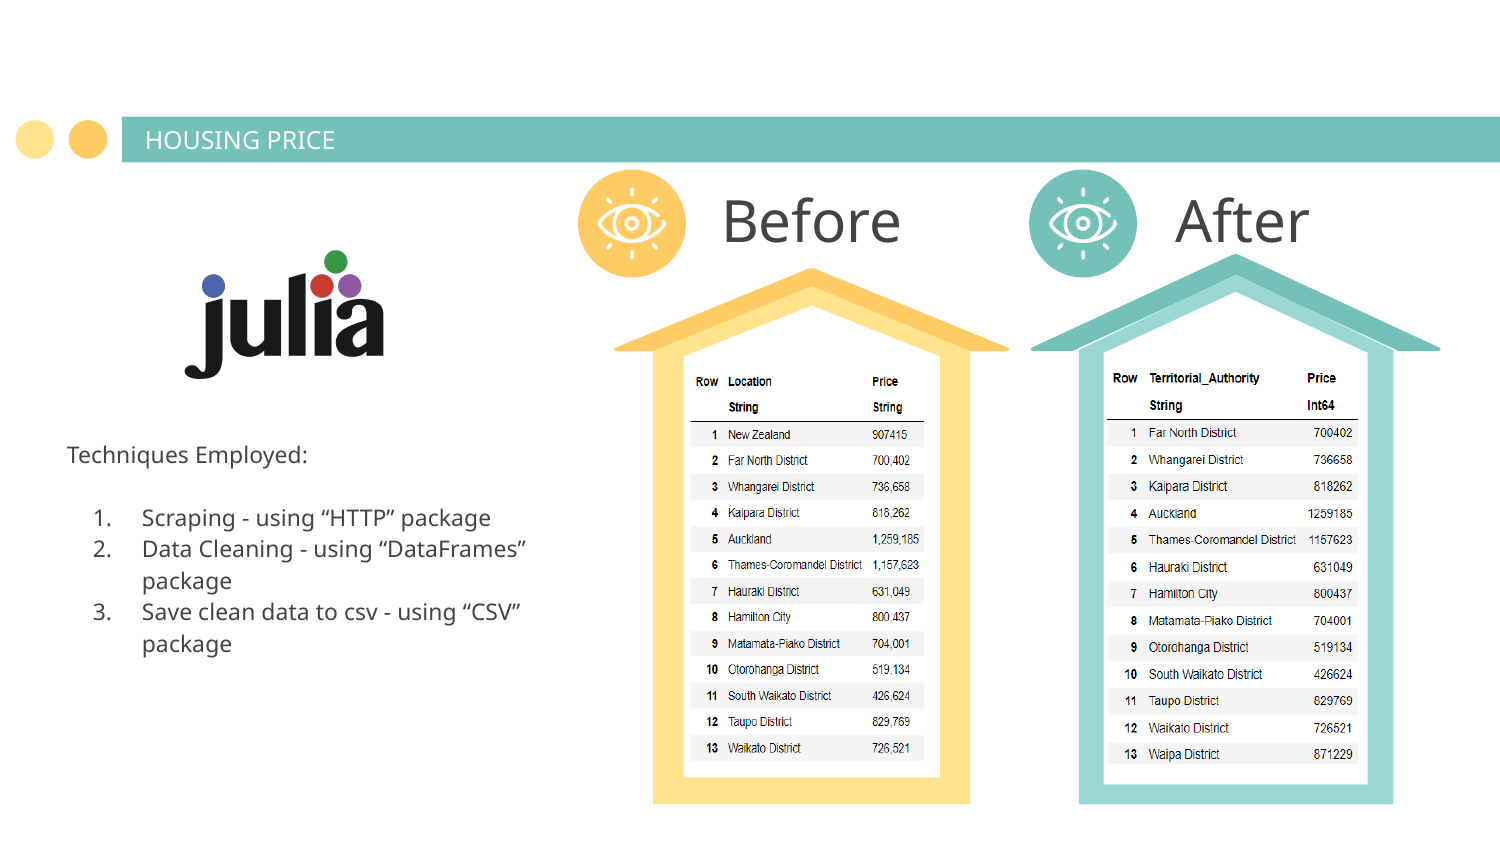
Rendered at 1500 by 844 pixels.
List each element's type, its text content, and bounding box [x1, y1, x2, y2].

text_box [612, 267, 1012, 805]
picture [139, 218, 428, 411]
title Before [667, 169, 956, 265]
picture [687, 367, 933, 764]
text_box Techniques Employed: Scraping - using “HTTP” package Data Cleaning - using “DataFrames” package Save clean data to csv - using “CSV” package [51, 421, 607, 704]
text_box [1028, 253, 1443, 805]
text_box [578, 169, 686, 260]
text_box [1029, 169, 1137, 252]
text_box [1048, 186, 1118, 261]
title HOUSING PRICE [129, 118, 952, 170]
title After [1099, 169, 1387, 252]
picture [1105, 367, 1366, 764]
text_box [597, 186, 667, 261]
